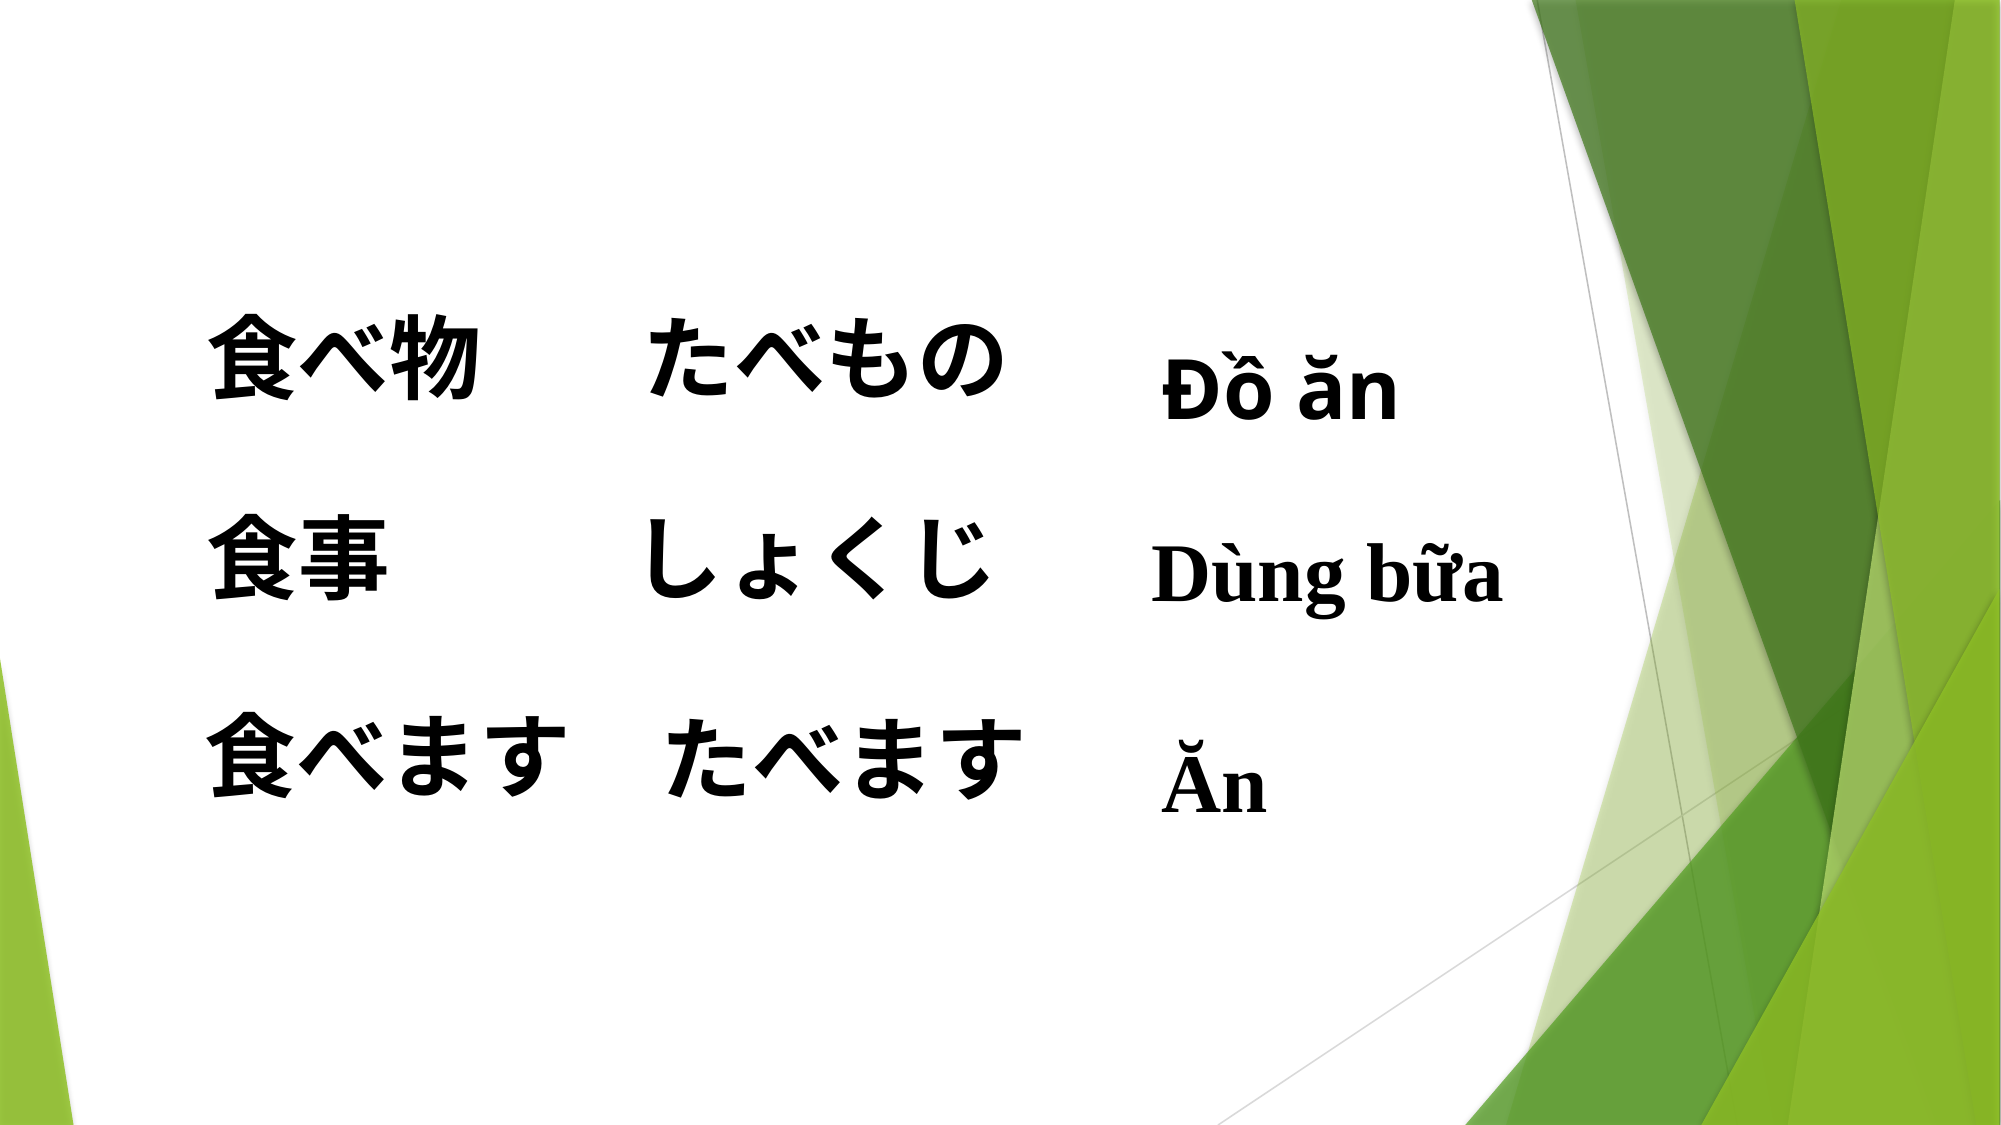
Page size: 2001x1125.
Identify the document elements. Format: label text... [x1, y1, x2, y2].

text_box Dùng bữa [1136, 460, 1722, 626]
text_box 食べ物 [191, 306, 520, 420]
text_box 食事 [191, 505, 464, 620]
text_box たべもの [627, 306, 1119, 420]
text_box しょくじ [617, 505, 1103, 620]
text_box Ăn [1147, 671, 1482, 837]
text_box たべます [645, 706, 1137, 821]
text_box Đồ ăn [1146, 278, 1613, 444]
text_box 食べます [189, 703, 618, 818]
